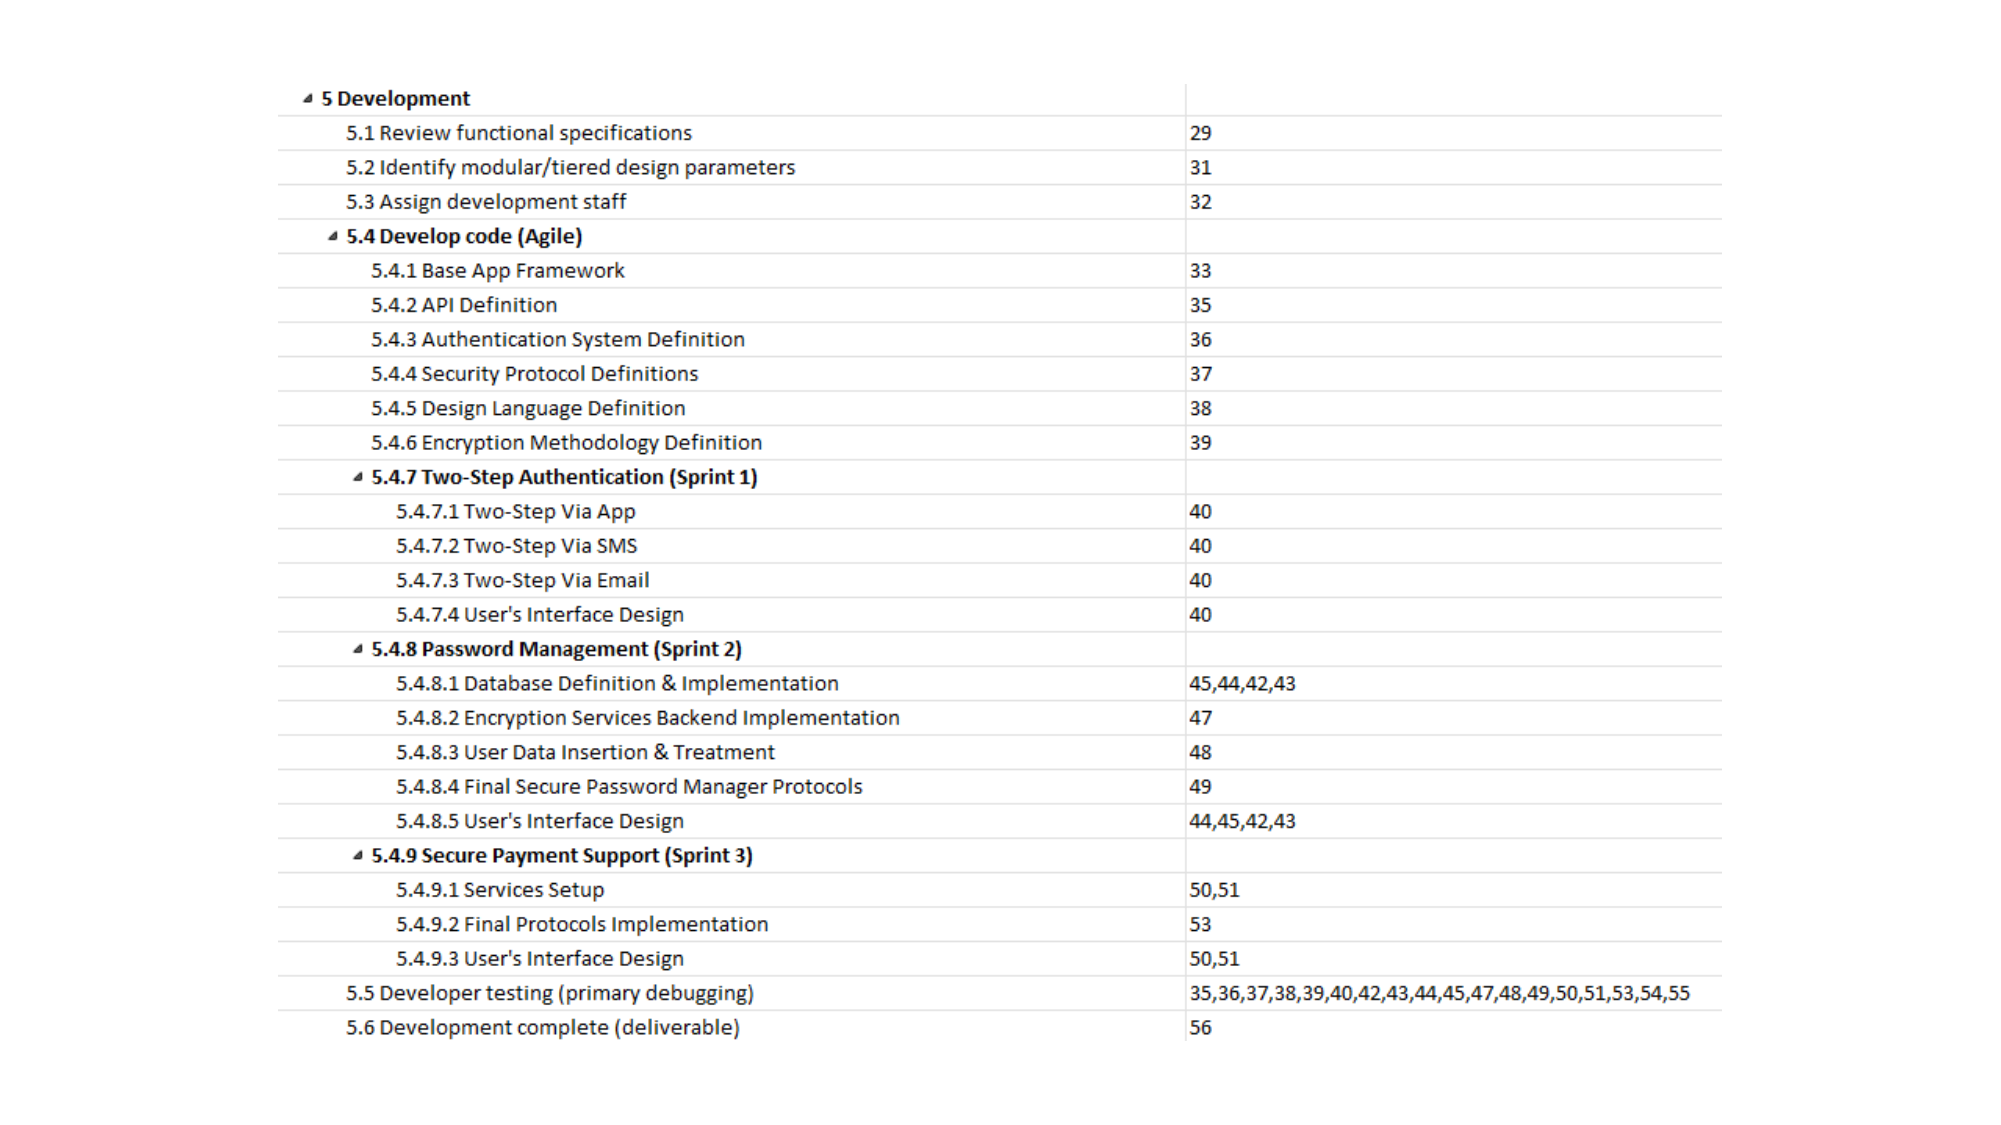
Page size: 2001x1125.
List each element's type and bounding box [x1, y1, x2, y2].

picture [278, 84, 1722, 1041]
